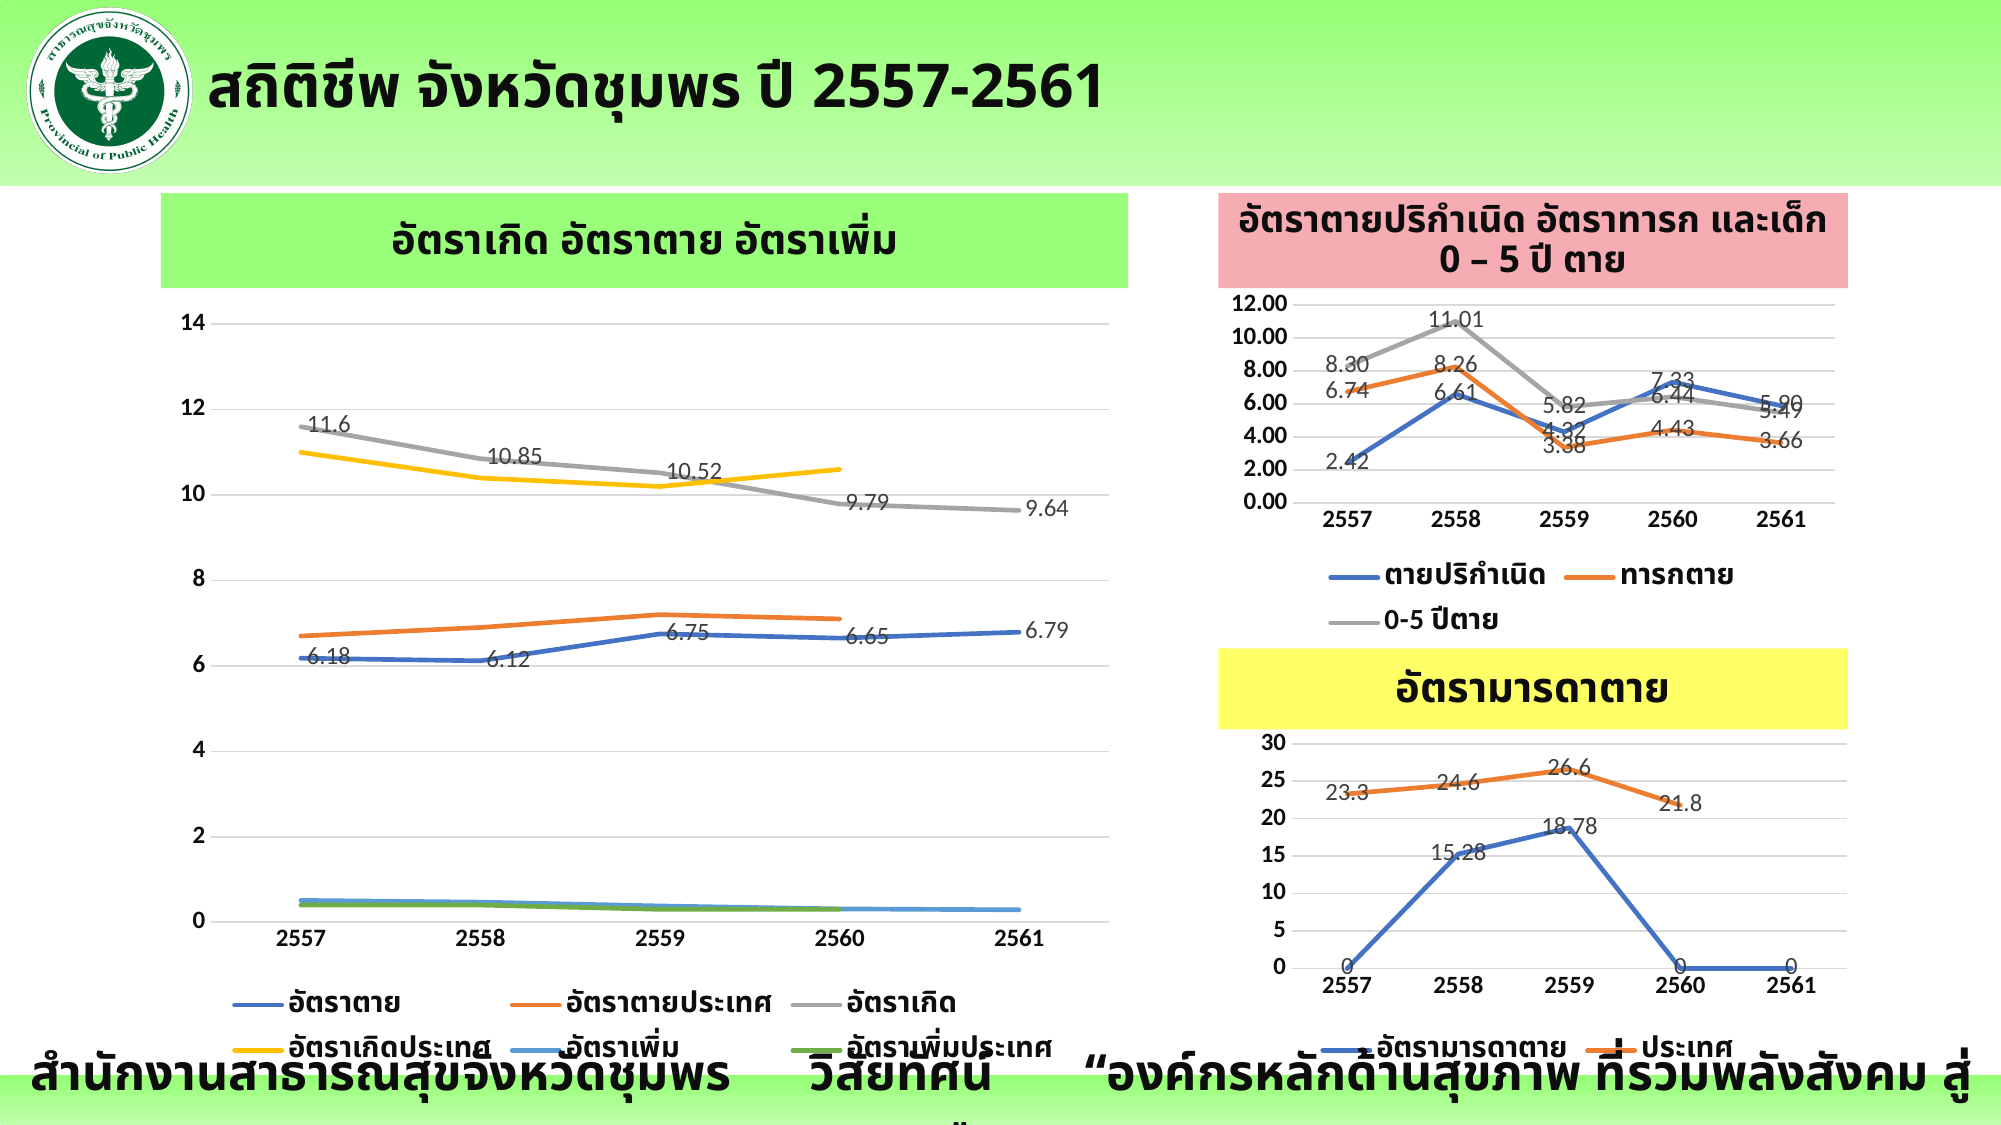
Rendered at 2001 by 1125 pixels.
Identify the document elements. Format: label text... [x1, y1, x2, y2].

title สถิติชีพ จังหวัดชุมพร ปี 2557-2561 [193, 26, 1129, 149]
text_box อัตราตายปริกำเนิด อัตราทารก และเด็ก 0 – 5 ปี ตาย [1218, 193, 1848, 285]
text_box สำนักงานสาธารณสุขจังหวัดชุมพร วิสัยทัศน์ “องค์กรหลักด้านสุขภาพ ที่รวมพลังสังคม สู่ชุมพรเมืองสุขภาวะ” [0, 1075, 2000, 1125]
text_box อัตราเกิด อัตราตาย อัตราเพิ่ม [160, 193, 1129, 289]
chart [1218, 731, 1848, 1076]
text_box [0, 0, 2000, 186]
picture [26, 7, 193, 174]
chart [160, 296, 1129, 1076]
text_box อัตรามารดาตาย [1218, 649, 1848, 730]
chart [1218, 285, 1848, 649]
